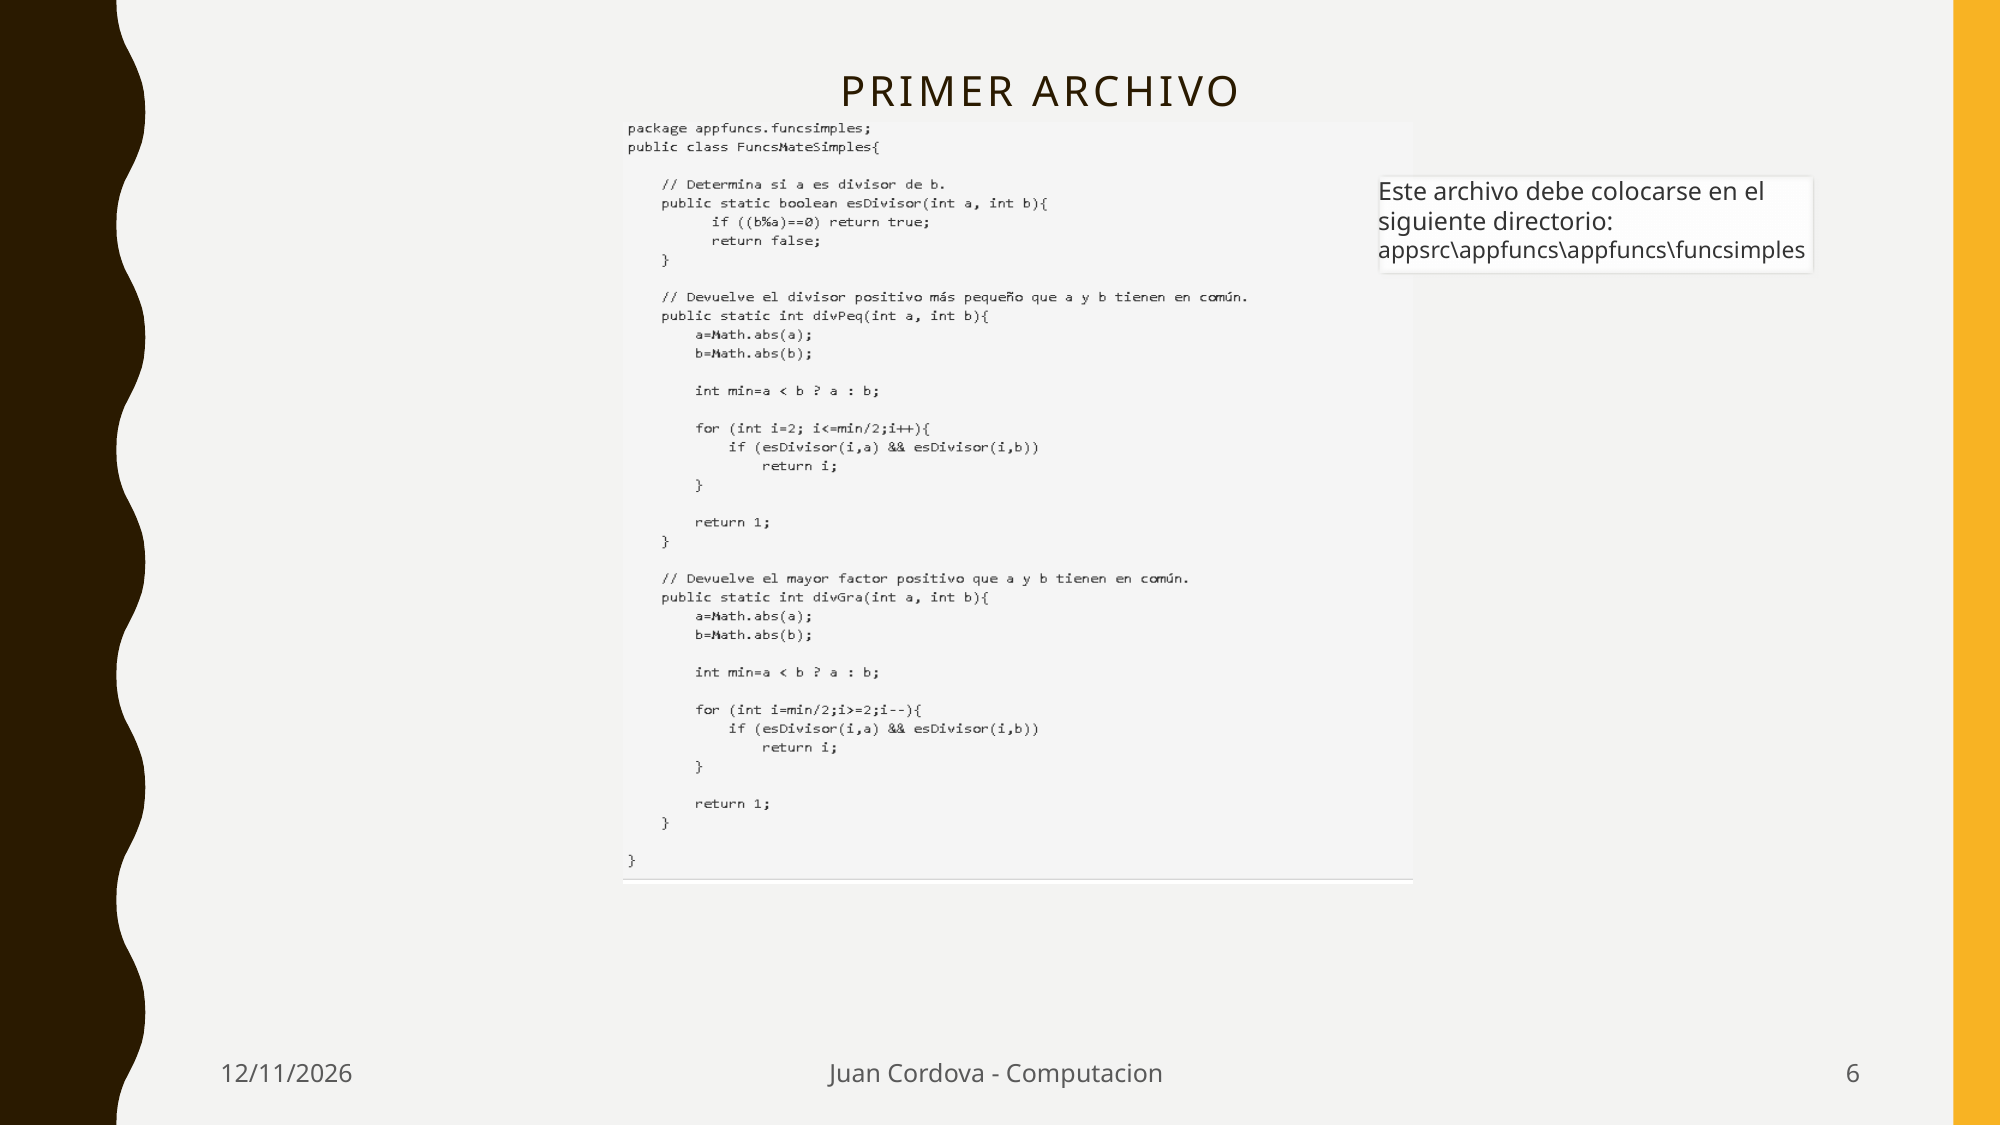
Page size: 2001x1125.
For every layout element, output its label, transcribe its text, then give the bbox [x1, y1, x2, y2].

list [623, 122, 1413, 884]
footer Juan Cordova - Computacion [662, 1045, 1338, 1103]
slide_number 6 [1412, 1045, 1875, 1103]
title Primer archivo [205, 62, 1875, 144]
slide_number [205, 1045, 588, 1103]
text_box Este archivo debe colocarse en el siguiente directorio: appsrc\appfuncs\appfuncs\funcsimples [1413, 183, 1807, 267]
